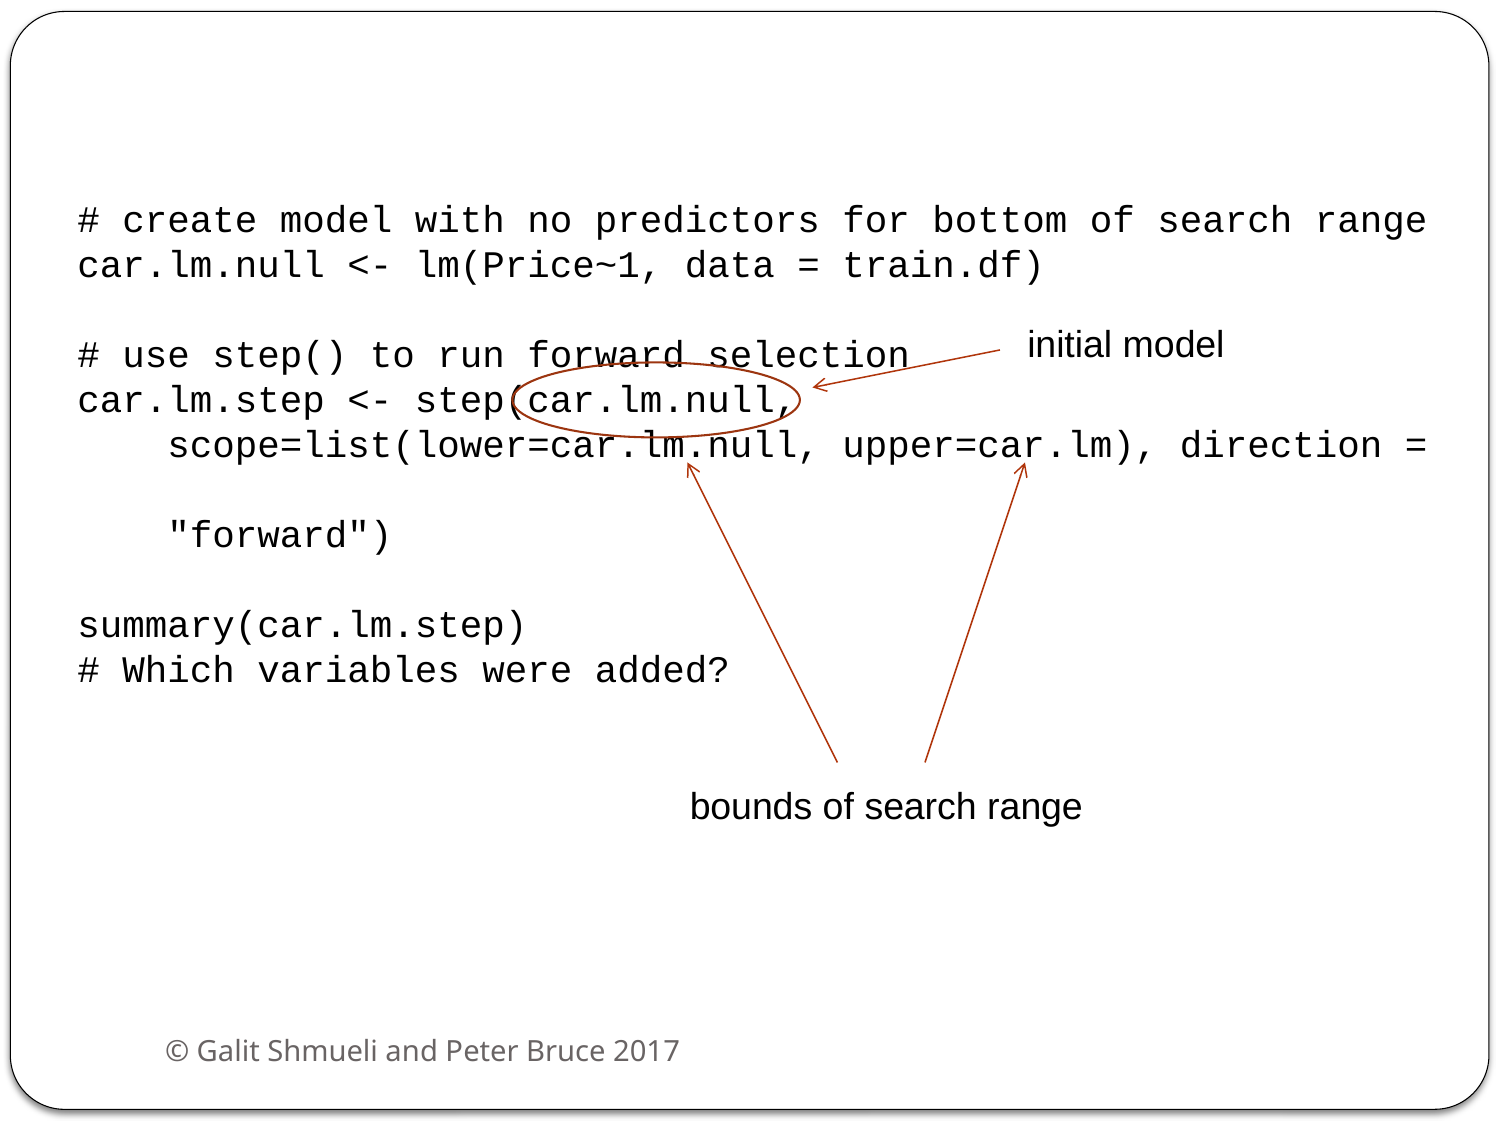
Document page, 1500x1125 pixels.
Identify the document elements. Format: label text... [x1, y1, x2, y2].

text_box bounds of search range [674, 774, 1275, 835]
text_box initial model [1012, 312, 1363, 373]
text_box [812, 349, 1001, 388]
footer © Galit Shmueli and Peter Bruce 2017 [150, 1012, 800, 1088]
text_box # create model with no predictors for bottom of search range car.lm.null <- lm(Price~1, data = train.df) # use step() to run forward selection car.lm.step <- step(car.lm.null, scope=list(lower=car.lm.null, upper=car.lm), direction = "forward") summary(car.lm.step) # Which variables were added? [62, 187, 1450, 698]
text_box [924, 462, 1026, 763]
text_box [511, 361, 801, 439]
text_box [687, 462, 838, 763]
